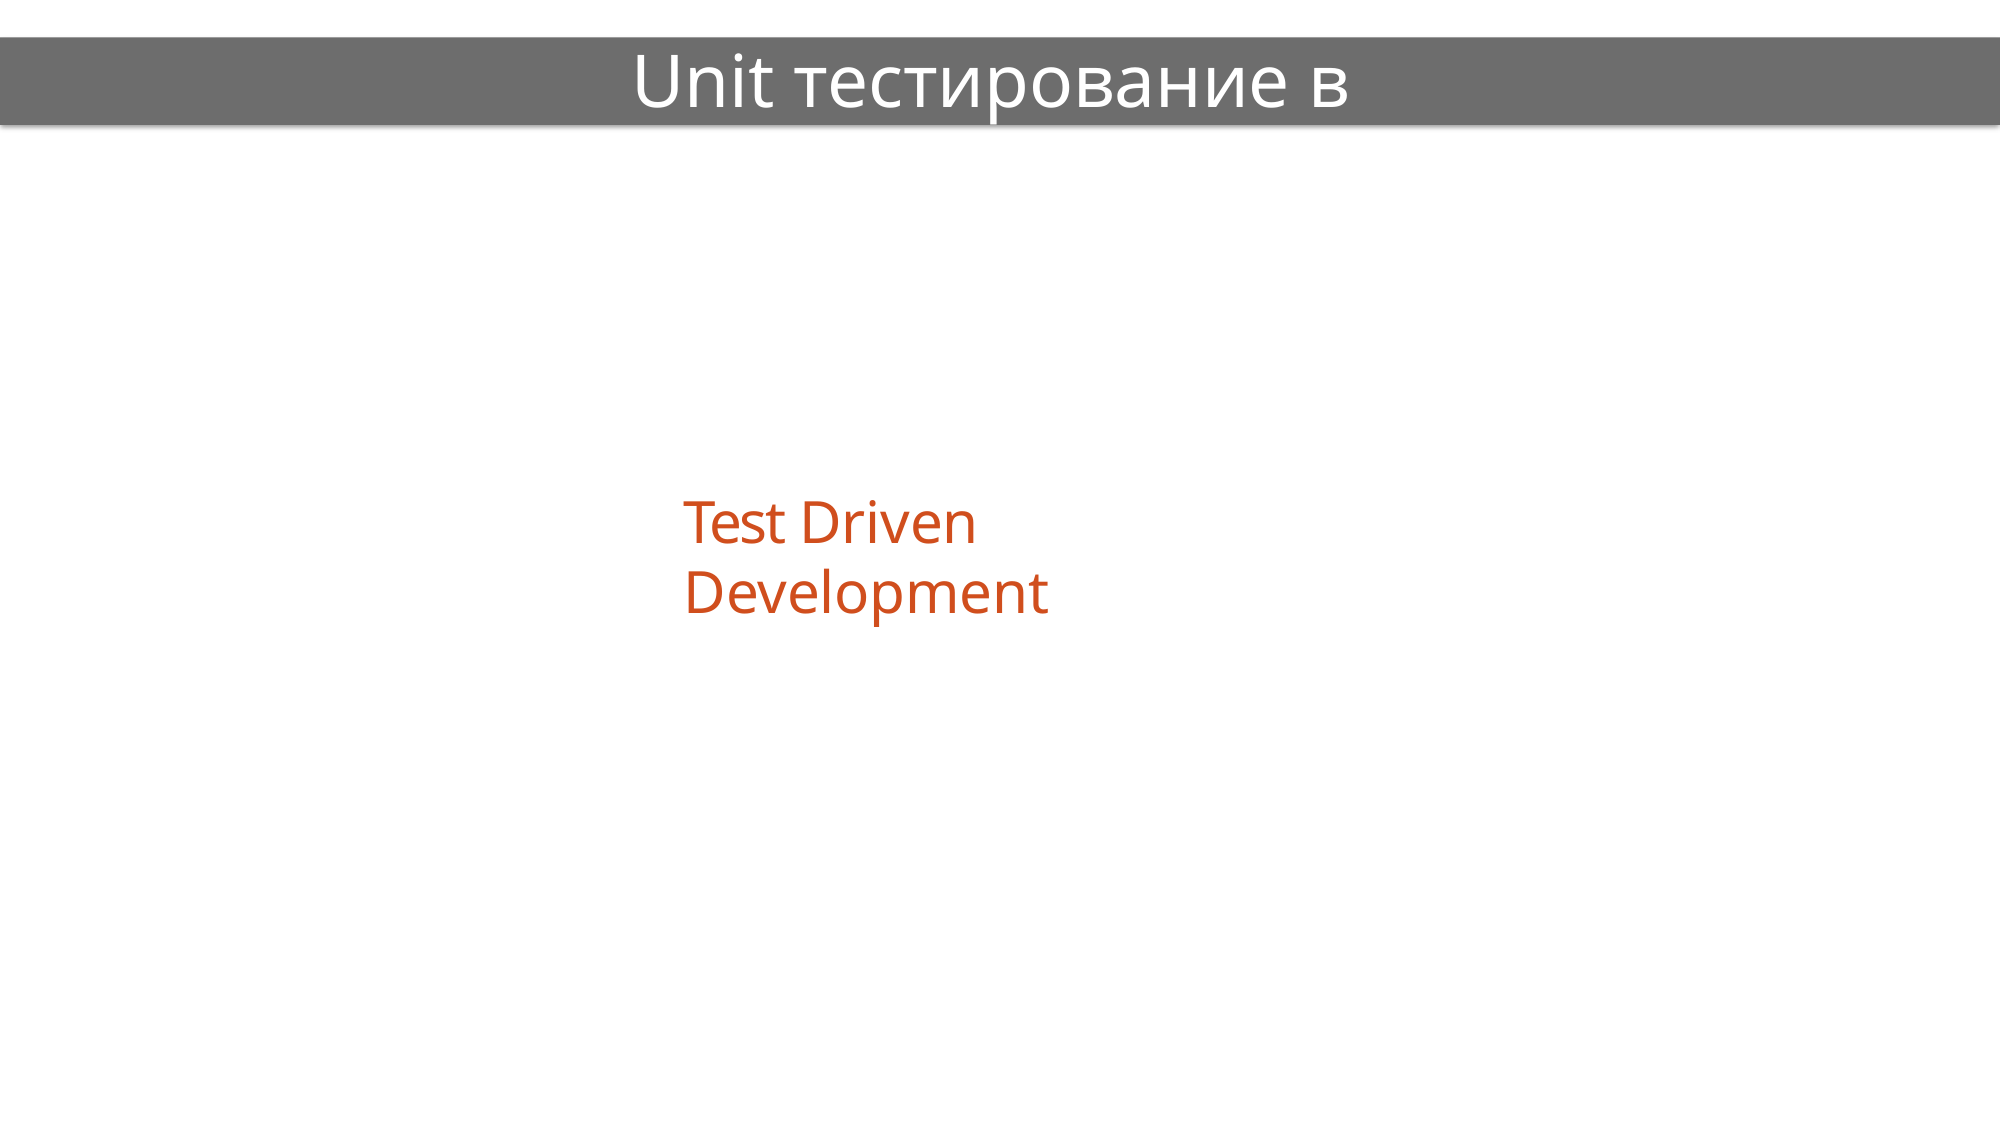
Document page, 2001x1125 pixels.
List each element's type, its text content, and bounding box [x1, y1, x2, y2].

title Unit тестирование в C# [629, 32, 1371, 223]
text_box [1371, 125, 2000, 133]
text_box [0, 37, 629, 125]
text_box [0, 125, 629, 133]
text_box [1371, 37, 2000, 125]
text_box Test Driven Development [681, 482, 1294, 625]
